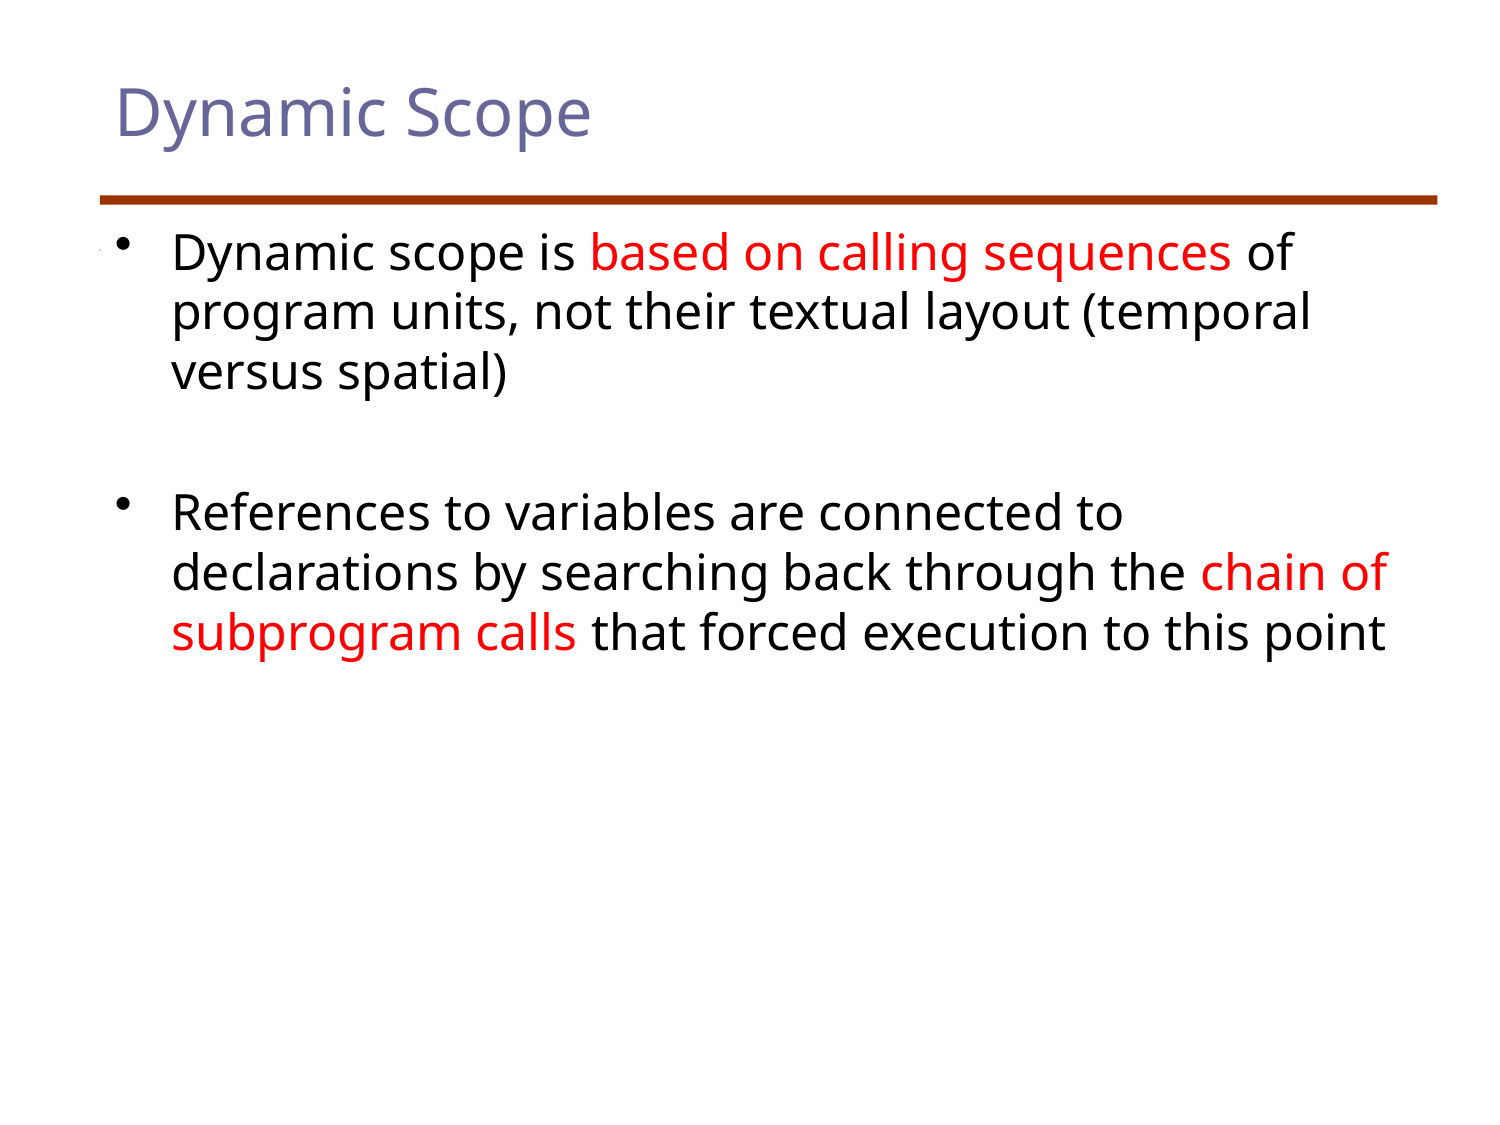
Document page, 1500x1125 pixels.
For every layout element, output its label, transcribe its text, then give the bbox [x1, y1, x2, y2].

title Dynamic Scope [99, 62, 1438, 212]
list Dynamic scope is based on calling sequences of program units, not their textual layout (temporal versus spatial) References to variables are connected to declarations by searching back through the chain of subprogram calls that forced execution to this point [99, 212, 1438, 963]
